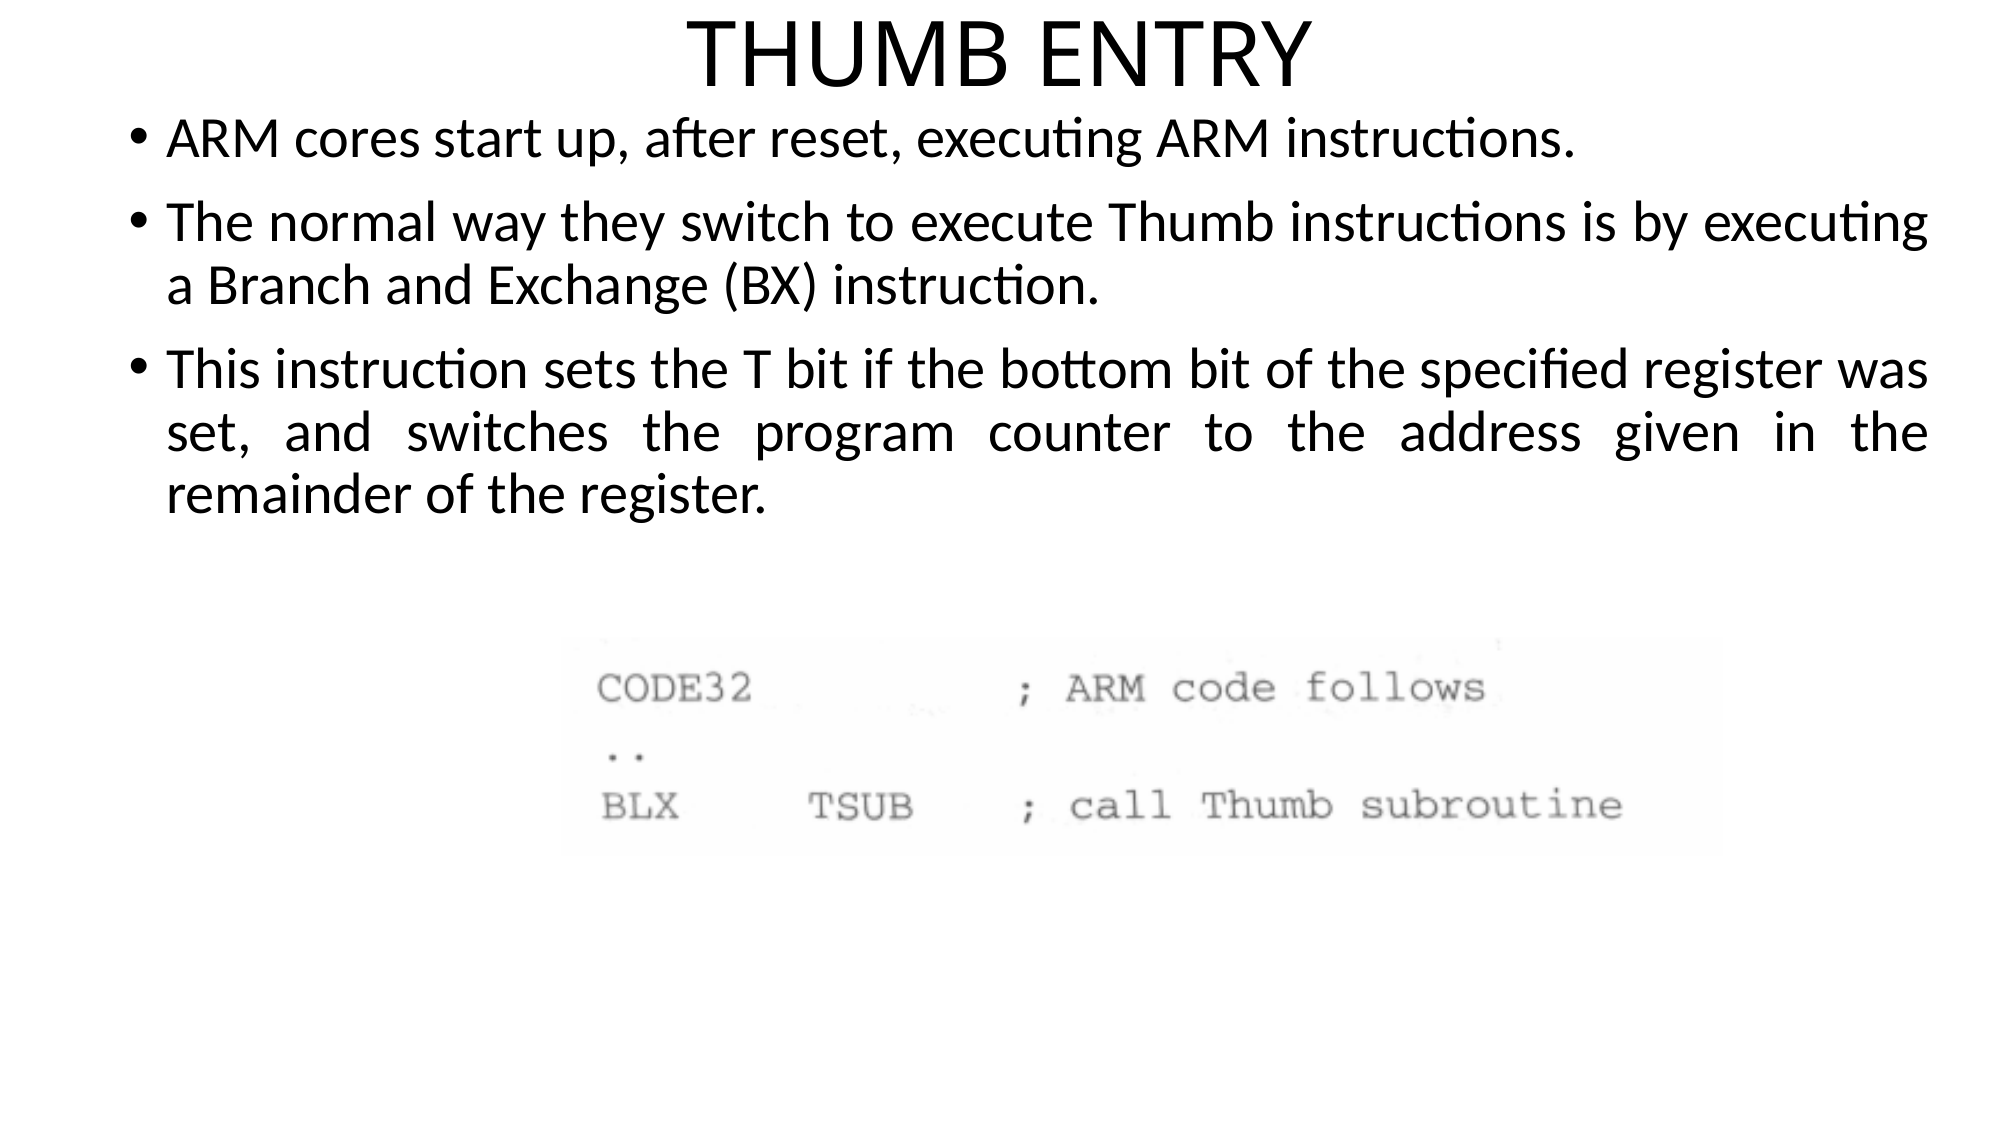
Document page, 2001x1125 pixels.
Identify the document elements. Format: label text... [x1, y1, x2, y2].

title THUMB ENTRY [137, 0, 1863, 100]
picture [561, 637, 1723, 856]
list ARM cores start up, after reset, executing ARM instructions. The normal way they switch to execute Thumb instructions is by executing a Branch and Exchange (BX) instruction. This instruction sets the T bit if the bottom bit of the specified register was set, and switches the program counter to the address given in the remainder of the register. [113, 100, 1946, 814]
